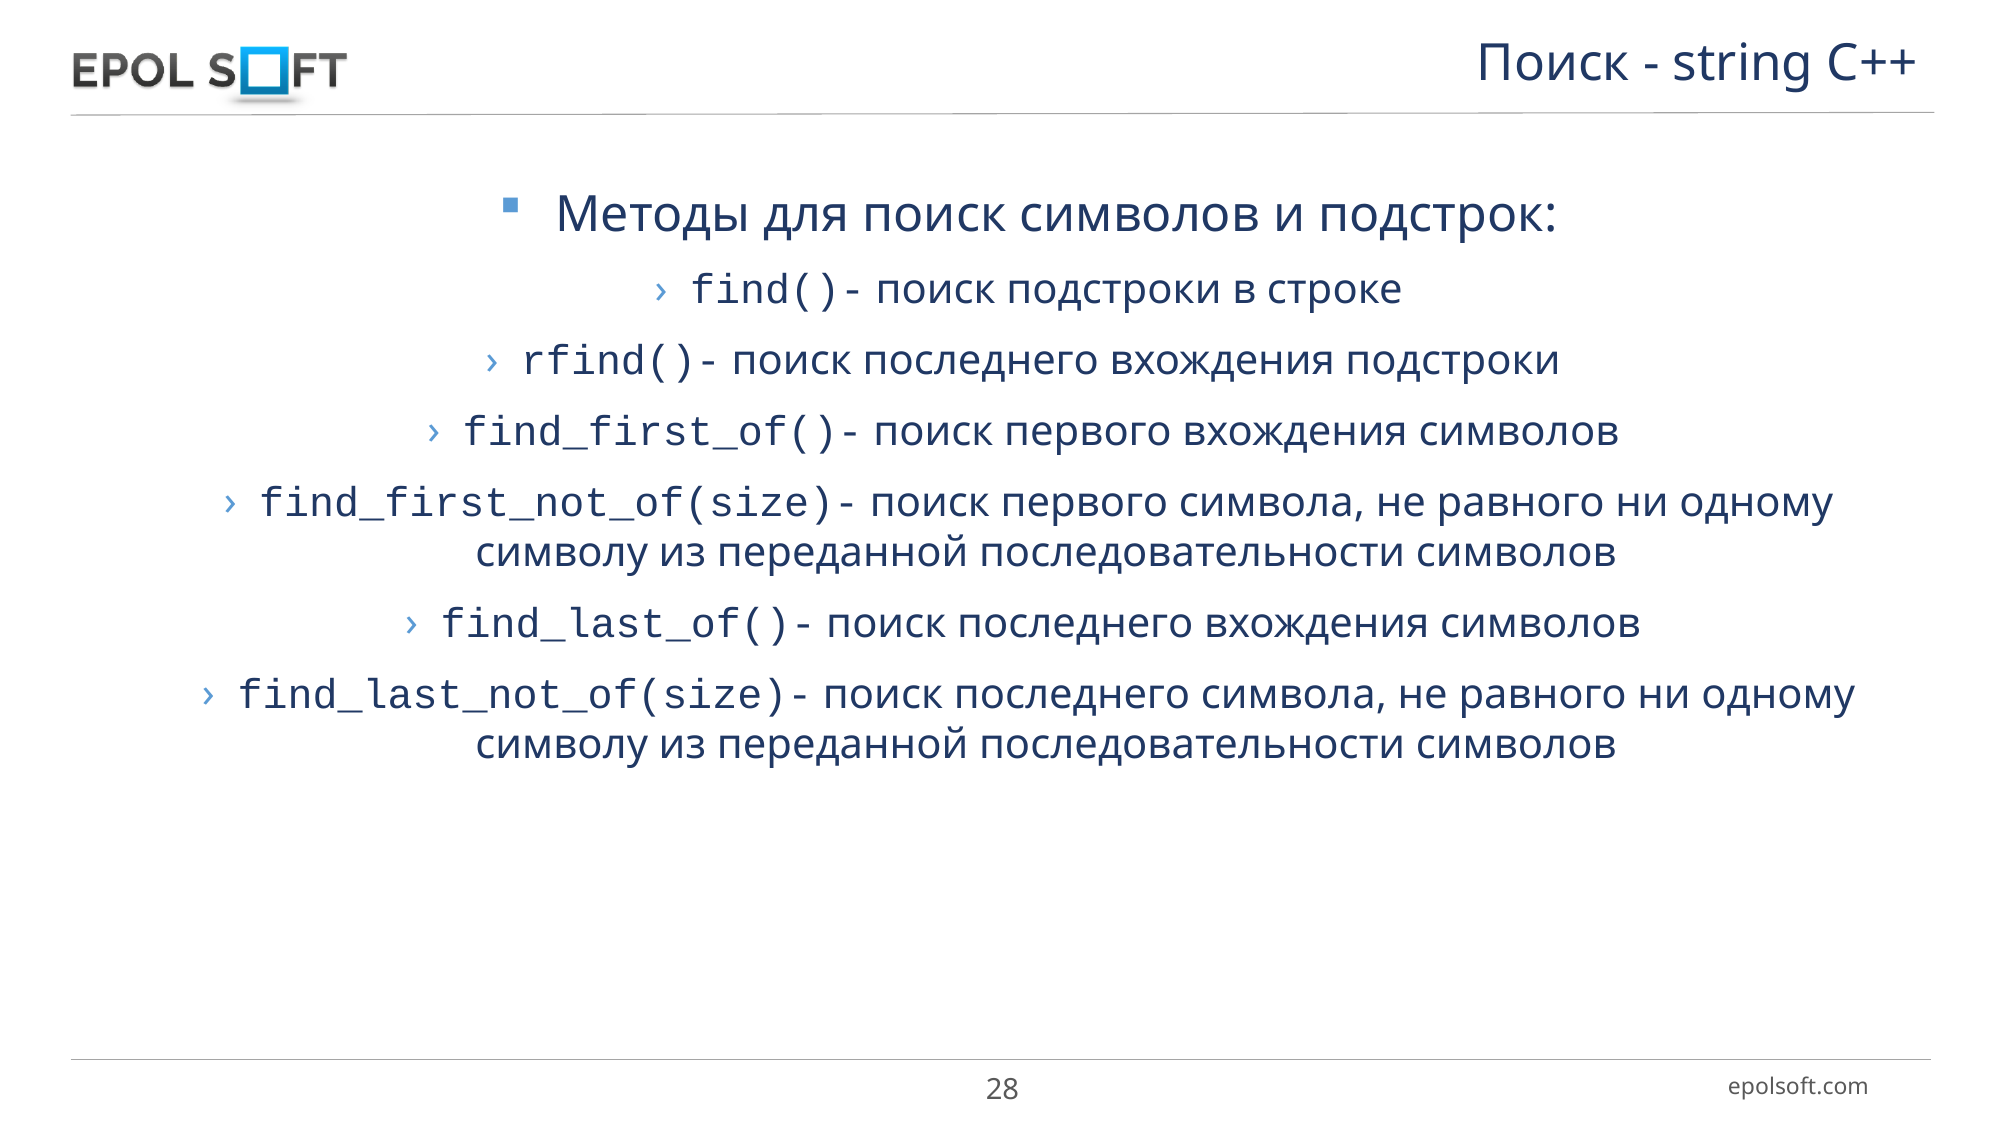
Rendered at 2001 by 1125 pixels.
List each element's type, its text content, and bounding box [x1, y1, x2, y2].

list Методы для поиск символов и подстрок: find()- поиск подстроки в строке rfind()- поиск последнего вхождения подстроки find_first_of()- поиск первого вхождения символов find_first_not_of(size)- поиск первого символа, не равного ни одному символу из переданной последовательности символов find_last_of()- поиск последнего вхождения символов find_last_not_of(size)- поиск последнего символа, не равного ни одному символу из переданной последовательности символов [100, 150, 1933, 1012]
picture [71, 45, 349, 113]
list Поиск - string С++ [371, 28, 1933, 100]
list 28 [753, 1063, 1252, 1117]
